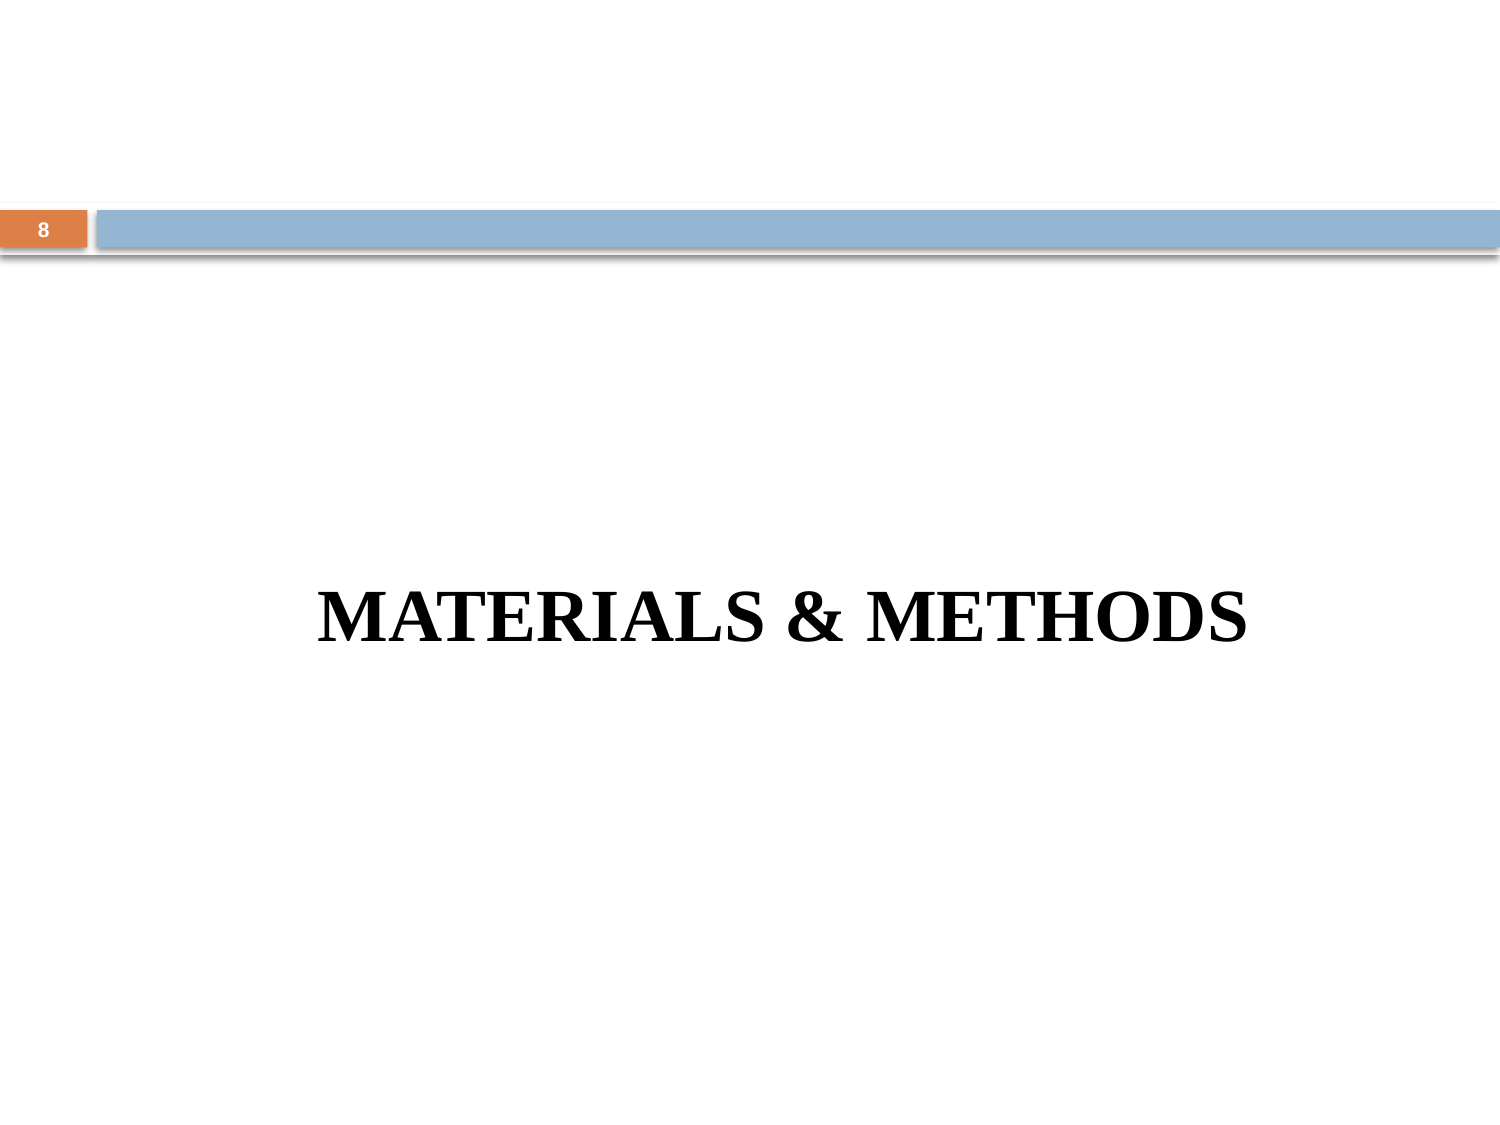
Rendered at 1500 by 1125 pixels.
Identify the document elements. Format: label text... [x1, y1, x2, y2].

list MATERIALS & METHODS [100, 262, 1438, 1000]
slide_number 8 [0, 208, 88, 249]
